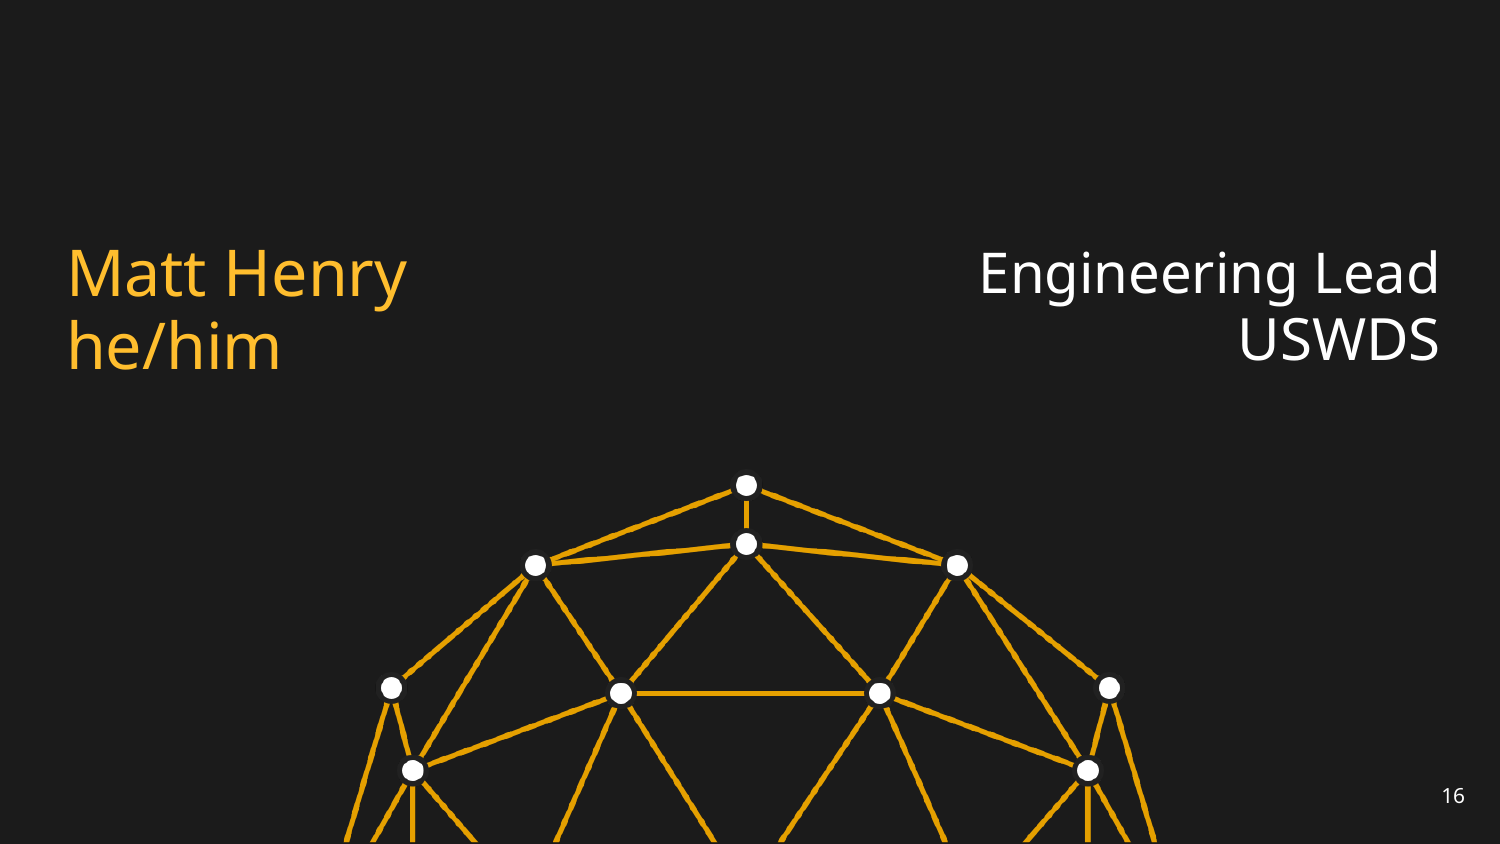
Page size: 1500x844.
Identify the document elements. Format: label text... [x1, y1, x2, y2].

title Matt Henry he/him [51, 223, 811, 399]
subtitle Engineering Lead USWDS [487, 227, 1457, 403]
slide_number 16 [1389, 764, 1480, 830]
picture [327, 469, 1173, 844]
